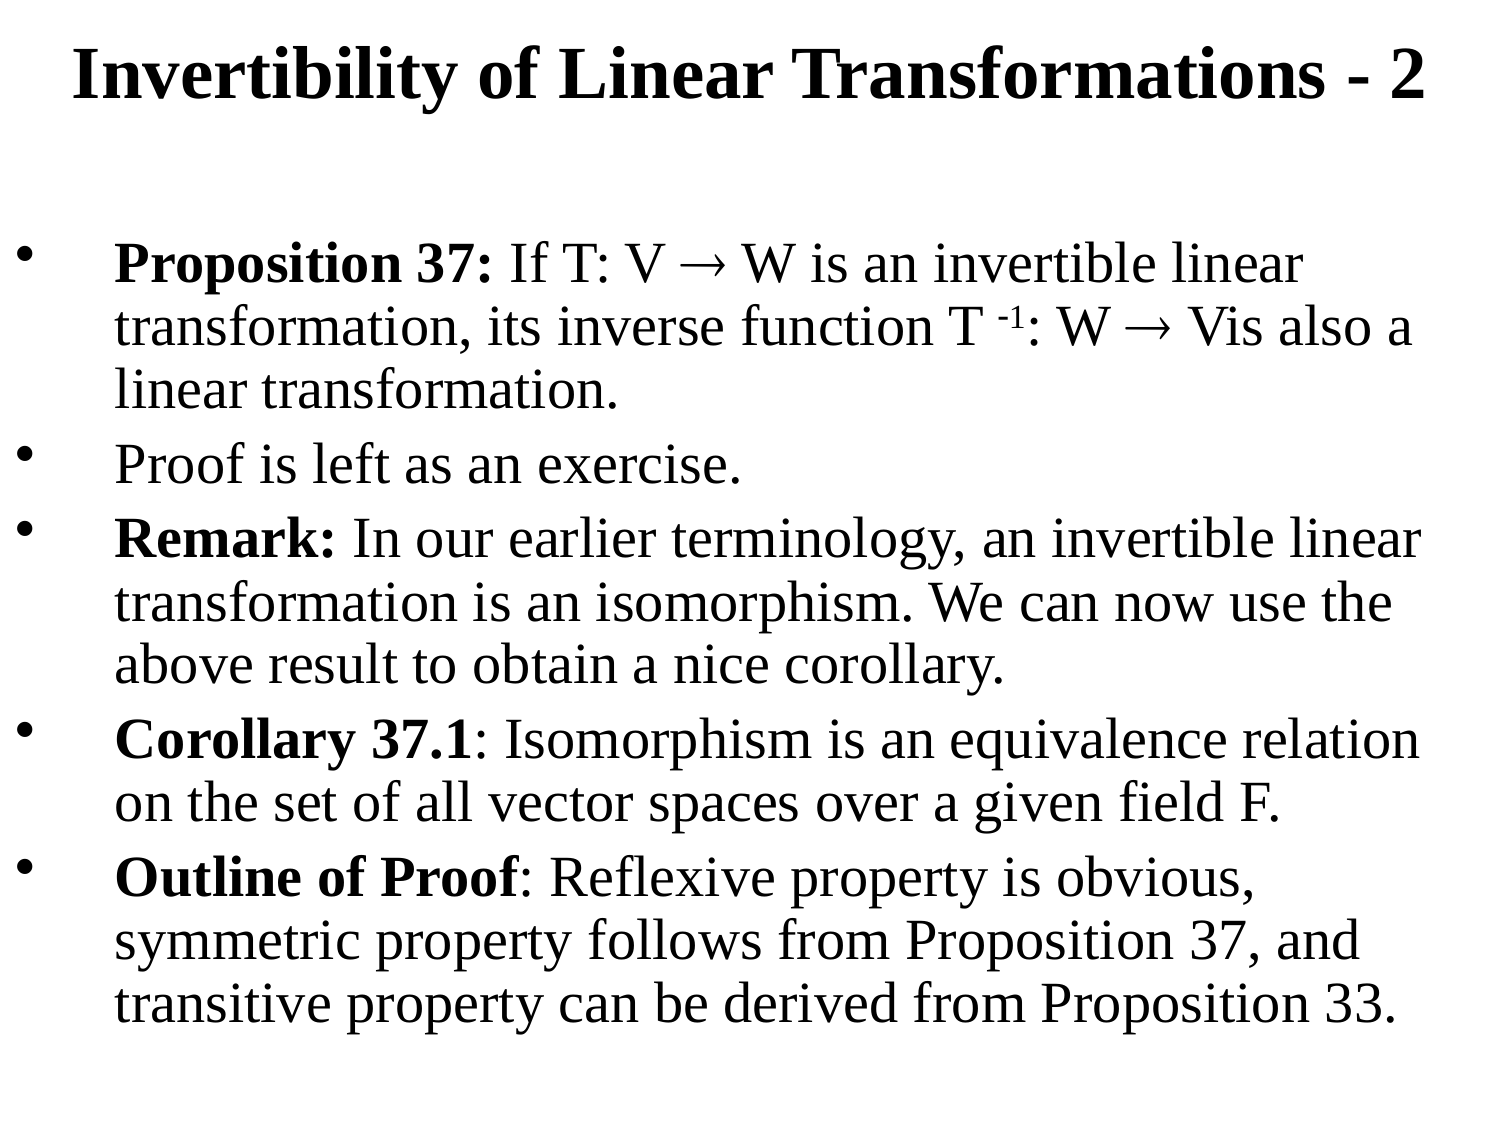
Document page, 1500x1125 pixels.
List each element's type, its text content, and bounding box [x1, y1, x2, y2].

title Invertibility of Linear Transformations - 2 [0, 0, 1500, 138]
list Proposition 37: If T: V  W is an invertible linear transformation, its inverse function T 1: W  Vis also a linear transformation. Proof is left as an exercise. Remark: In our earlier terminology, an invertible linear transformation is an isomorphism. We can now use the above result to obtain a nice corollary. Corollary 37.1: Isomorphism is an equivalence relation on the set of all vector spaces over a given field F. Outline of Proof: Reflexive property is obvious, symmetric property follows from Proposition 37, and transitive property can be derived from Proposition 33. [0, 224, 1500, 1125]
